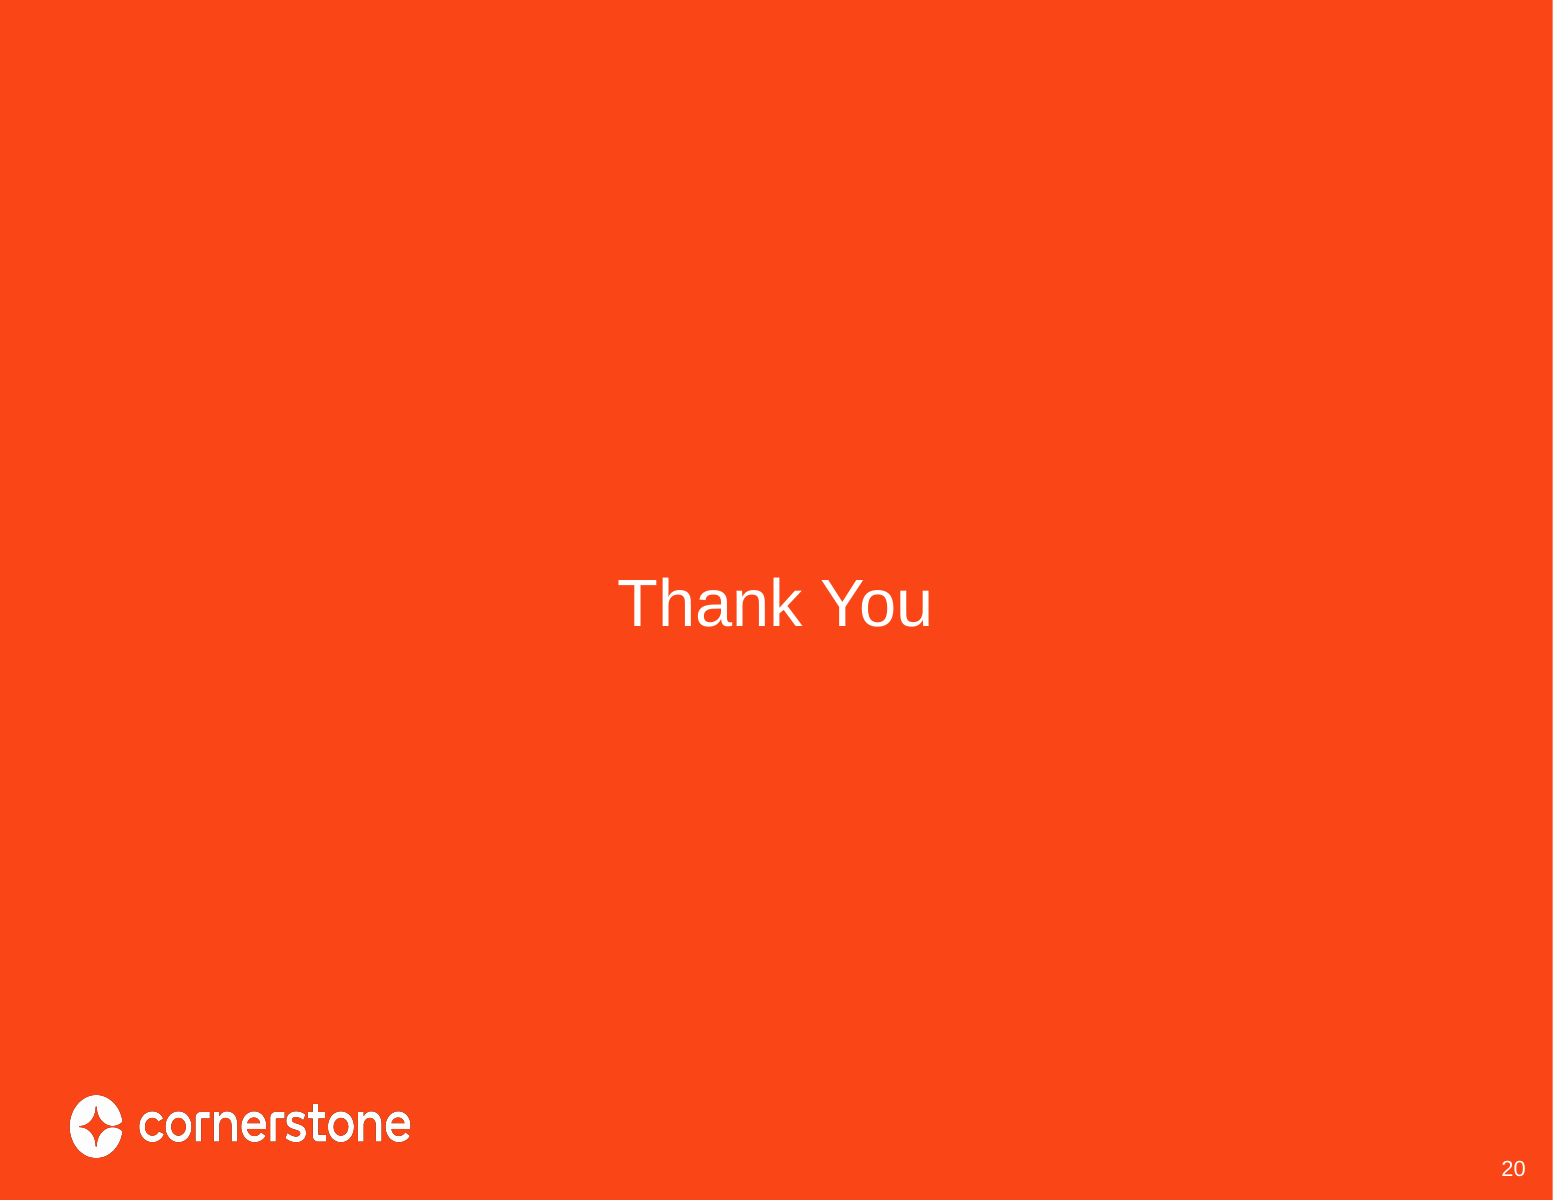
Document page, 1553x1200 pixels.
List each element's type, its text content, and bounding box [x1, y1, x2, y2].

list Thank You [105, 206, 1446, 994]
slide_number 20 [1191, 1136, 1541, 1200]
picture [69, 1095, 411, 1158]
